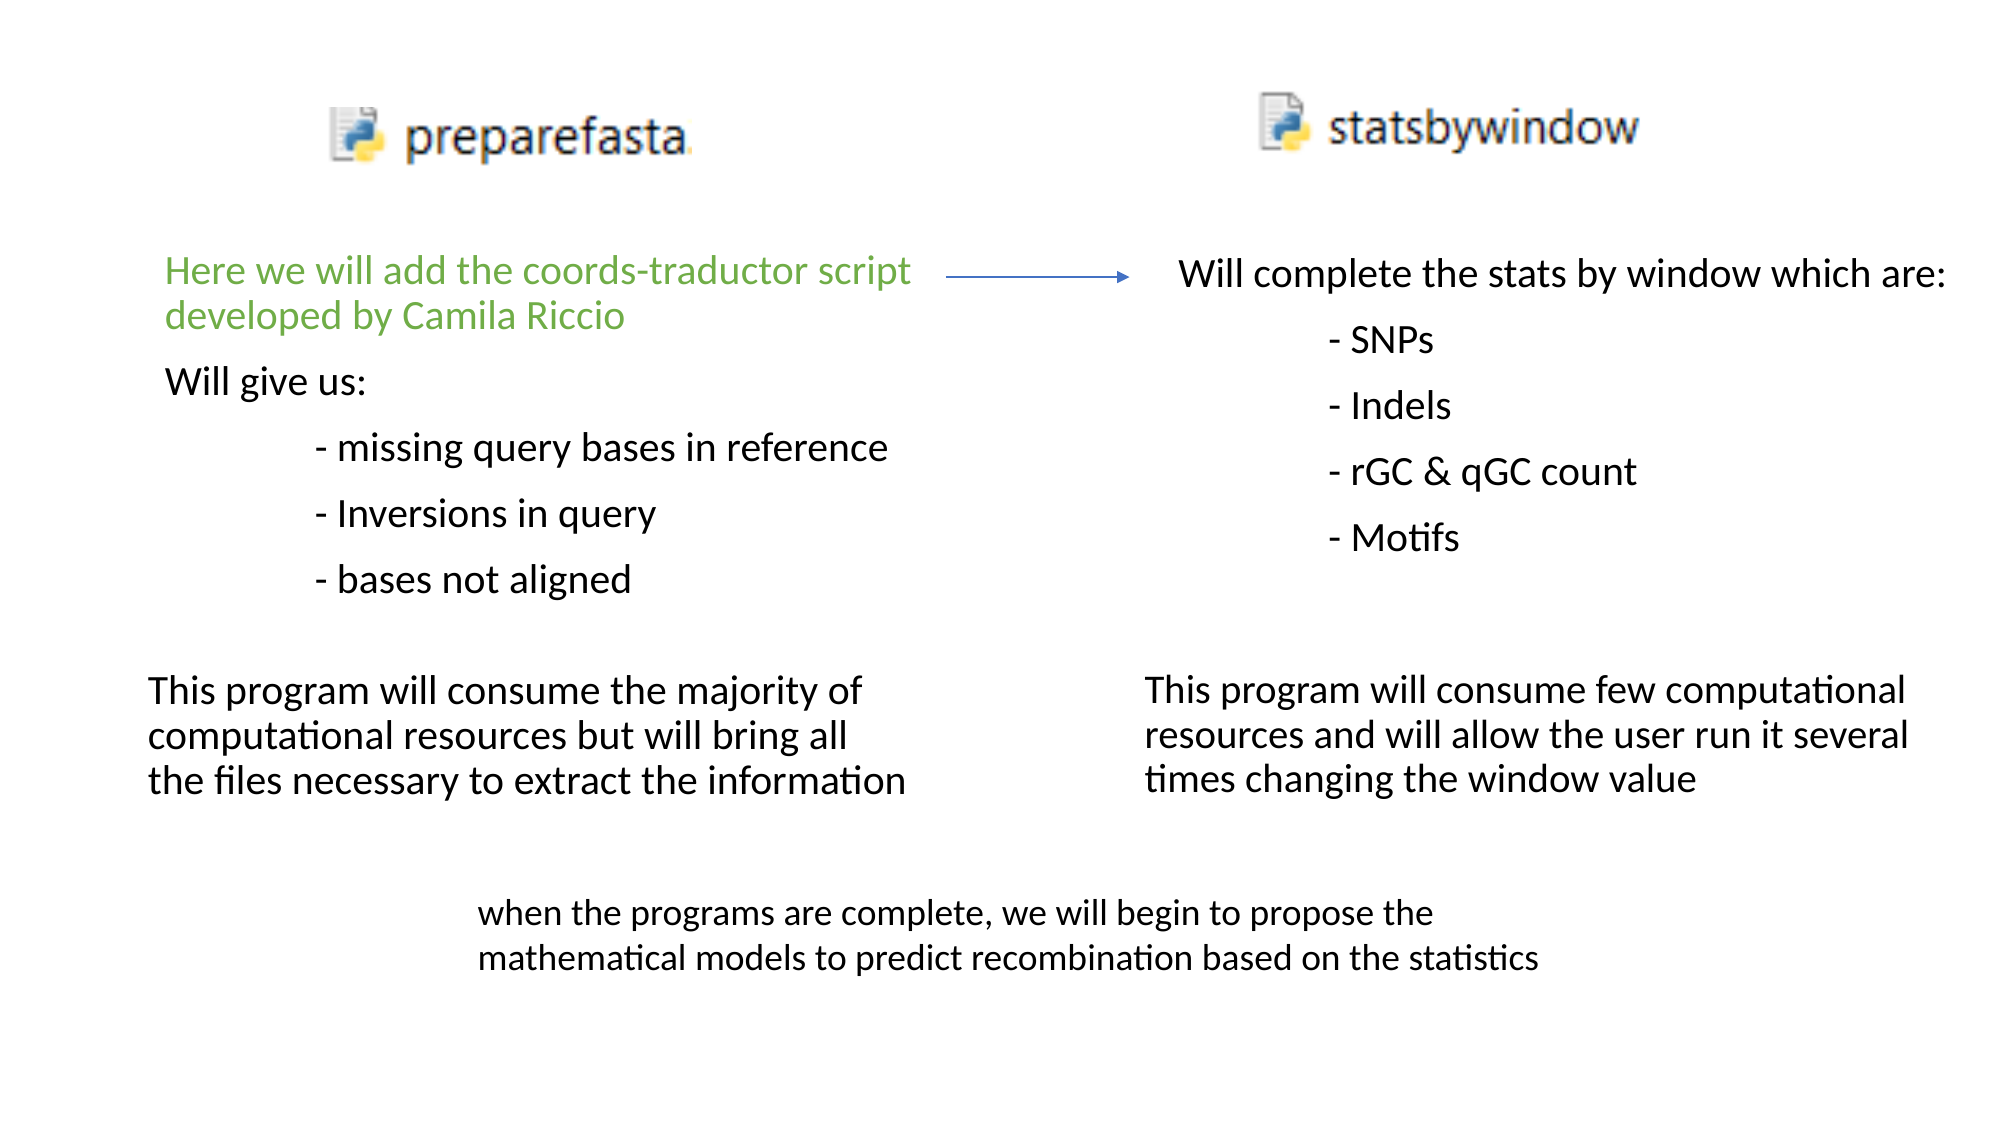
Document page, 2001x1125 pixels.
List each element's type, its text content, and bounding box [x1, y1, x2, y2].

picture [1241, 84, 1659, 167]
text_box This program will consume the majority of computational resources but will bring all the files necessary to extract the information [132, 661, 929, 823]
text_box This program will consume few computational resources and will allow the user run it several times changing the window value [1129, 661, 1926, 823]
text_box Will complete the stats by window which are: - SNPs - Indels - rGC & qGC count - Motifs [1163, 244, 1982, 637]
picture [313, 107, 692, 169]
text_box when the programs are complete, we will begin to propose the mathematical models to predict recombination based on the statistics [462, 880, 1613, 986]
list Here we will add the coords-traductor script developed by Camila Riccio Will give us: - missing query bases in reference - Inversions in query - bases not aligned [149, 241, 946, 888]
